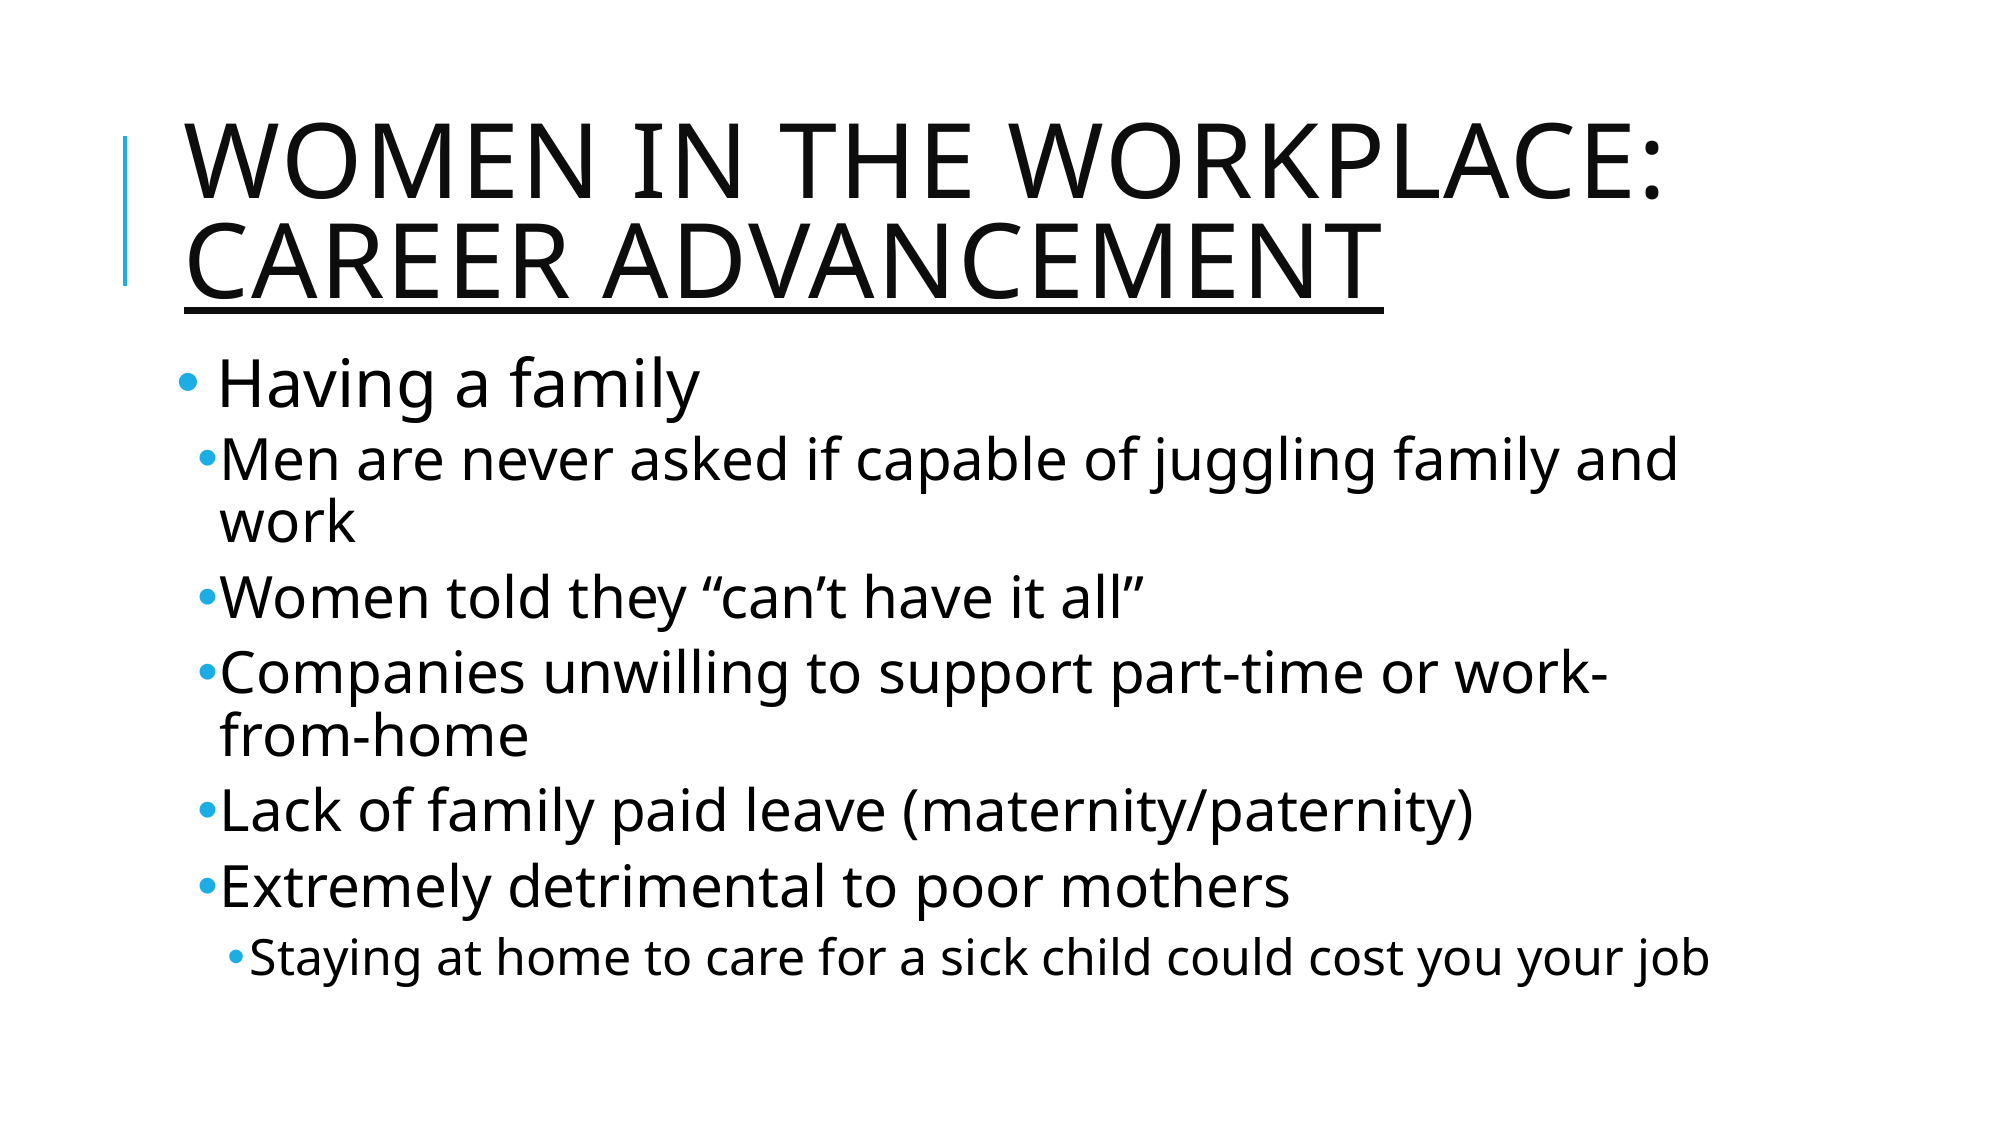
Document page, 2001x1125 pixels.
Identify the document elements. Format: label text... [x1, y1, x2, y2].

list Having a family Men are never asked if capable of juggling family and work Women told they “can’t have it all” Companies unwilling to support part-time or work-from-home Lack of family paid leave (maternity/paternity) Extremely detrimental to poor mothers Staying at home to care for a sick child could cost you your job [168, 341, 1764, 1002]
title Women in the Workplace: CAREER ADVANCEMENT [168, 96, 1888, 342]
